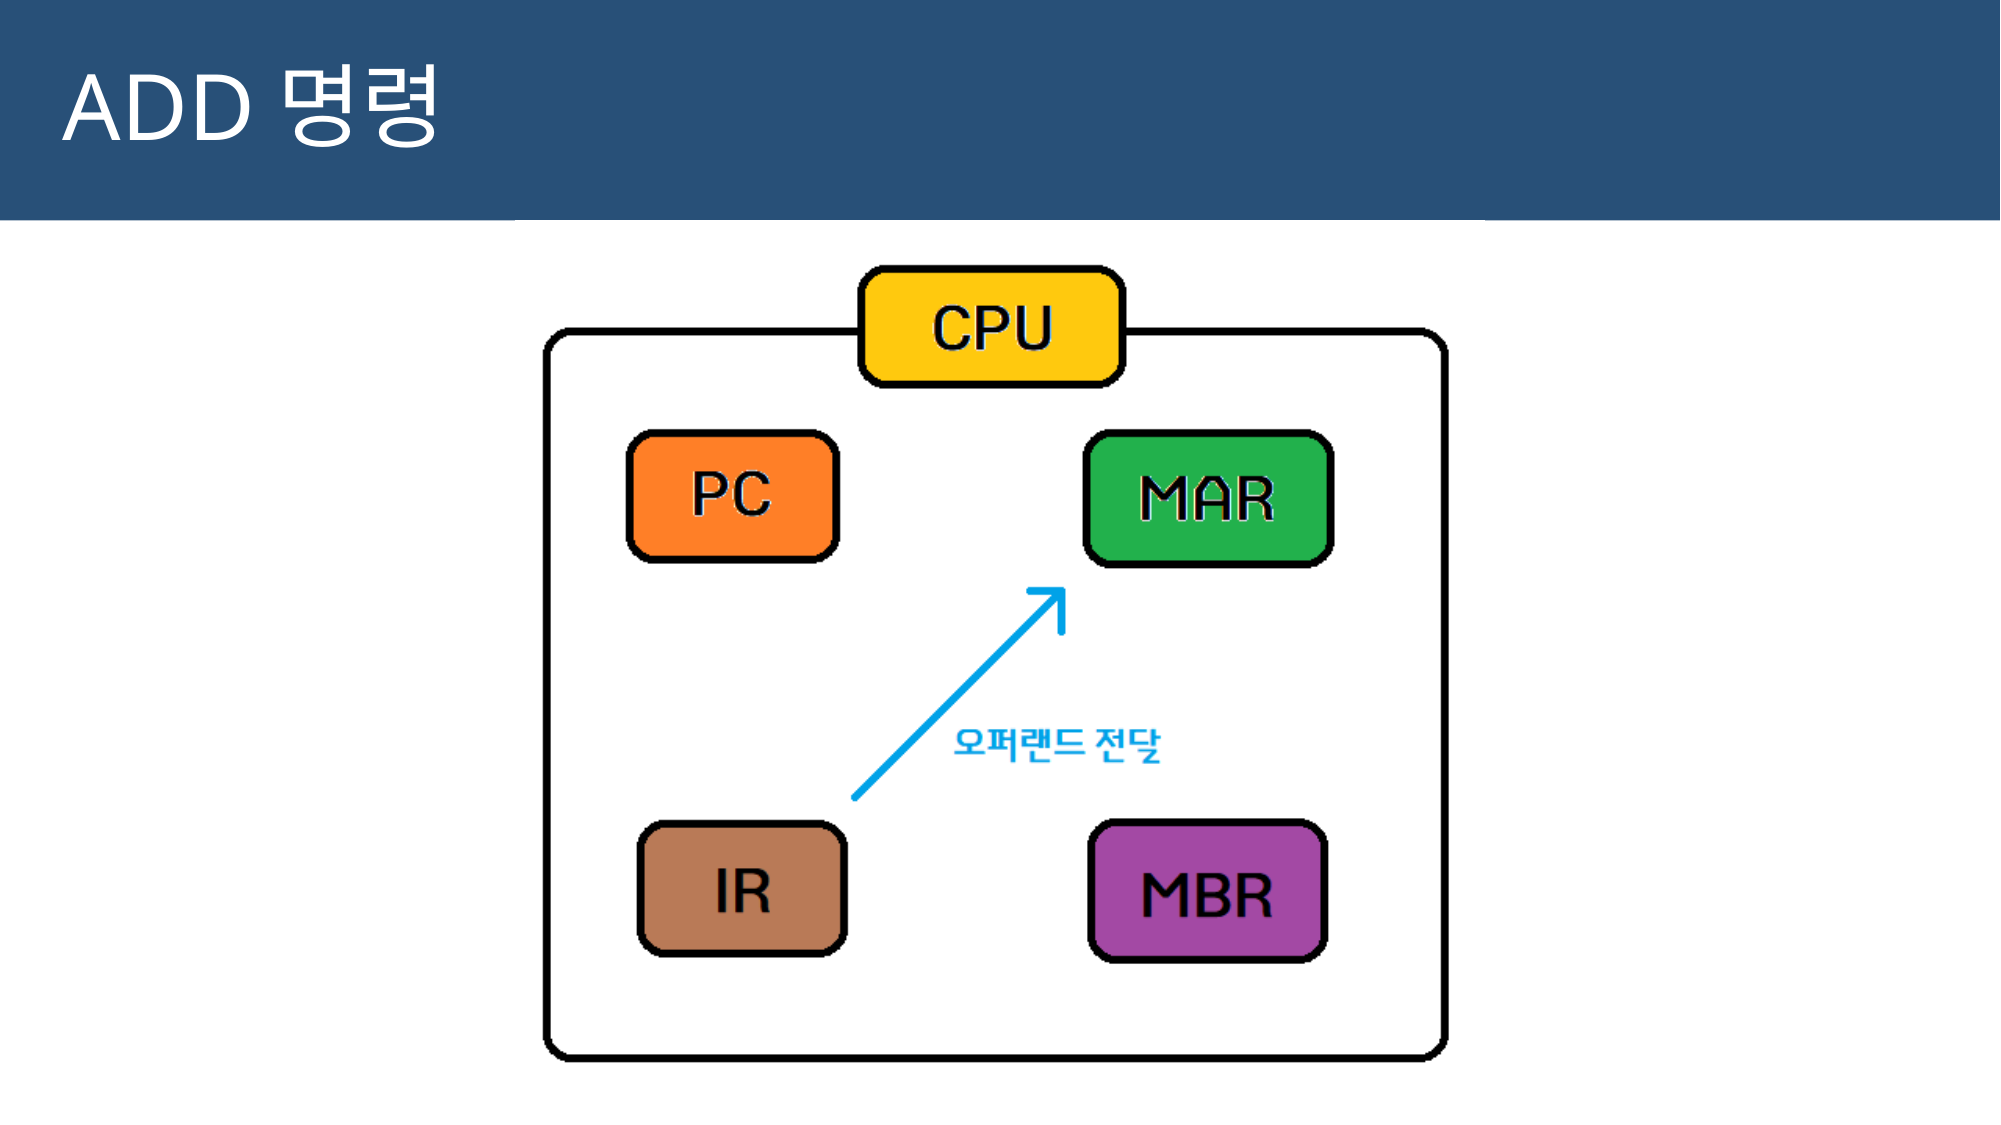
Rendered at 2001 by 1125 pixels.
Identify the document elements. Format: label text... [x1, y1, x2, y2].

title ADD명령 [0, 0, 2000, 221]
picture [515, 220, 1485, 1100]
